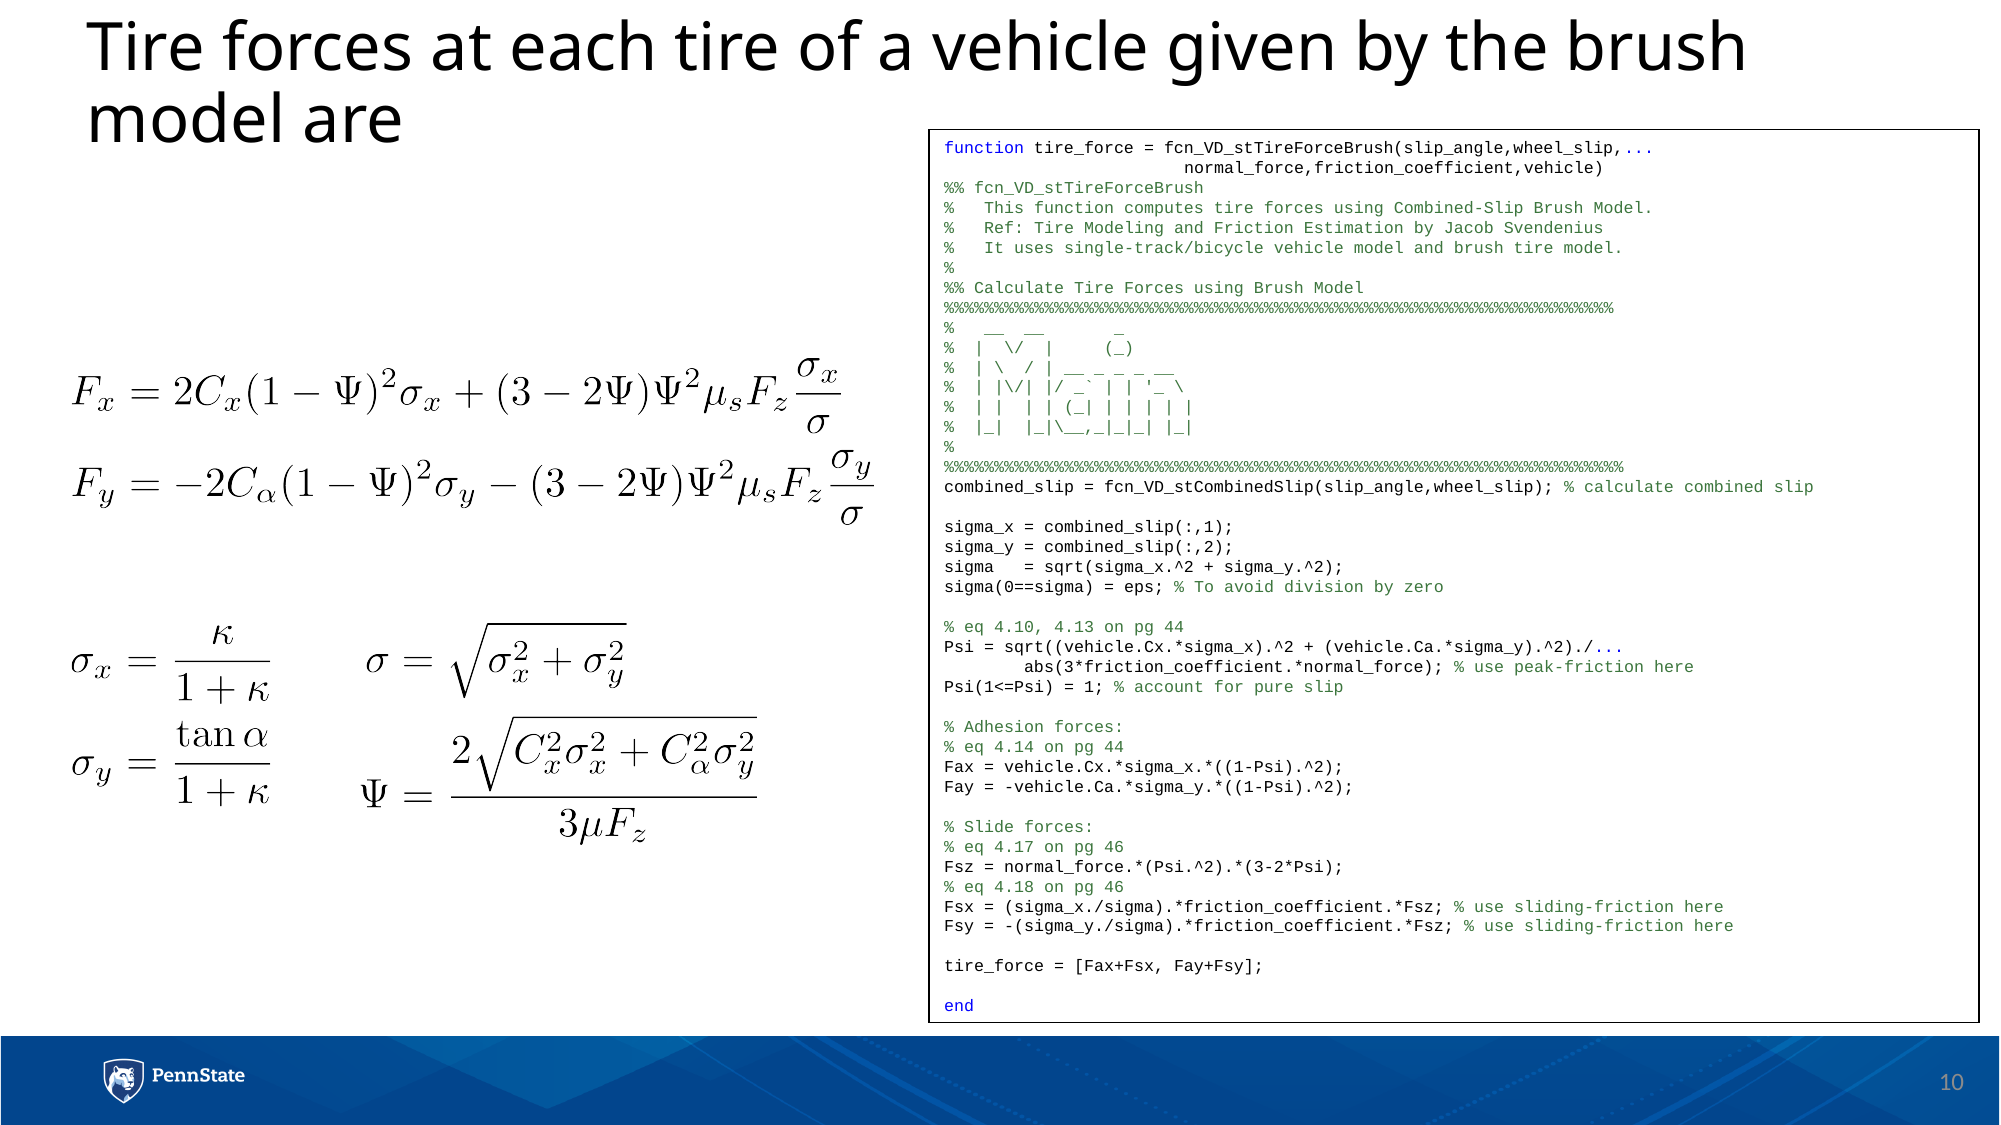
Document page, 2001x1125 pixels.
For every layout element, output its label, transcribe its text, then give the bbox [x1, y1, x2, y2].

picture [0, 1036, 2000, 1125]
text_box function tire_force = fcn_VD_stTireForceBrush(slip_angle,wheel_slip,... normal_force,friction_coefficient,vehicle) %% fcn_VD_stTireForceBrush % This function computes tire forces using Combined-Slip Brush Model. % Ref: Tire Modeling and Friction Estimation by Jacob Svendenius % It uses single-track/bicycle vehicle model and brush tire model. % %% Calculate Tire Forces using Brush Model %%%%%%%%%%%%%%%%%%%%%%%%%%%%%%%%%%%%%%%%%%%%%%%%%%%%%%%%%%%%%%%%%%% % __ __ _ % | \/ | (_) % | \ / | __ _ _ _ __ % | |\/| |/ _` | | '_ \ % | | | | (_| | | | | | % |_| |_|\__,_|_|_| |_| % %%%%%%%%%%%%%%%%%%%%%%%%%%%%%%%%%%%%%%%%%%%%%%%%%%%%%%%%%%%%%%%%%%%% combined_slip = fcn_VD_stCombinedSlip(slip_angle,wheel_slip); % calculate combined slip sigma_x = combined_slip(:,1); sigma_y = combined_slip(:,2); sigma = sqrt(sigma_x.^2 + sigma_y.^2); sigma(0==sigma) = eps; % To avoid division by zero % eq 4.10, 4.13 on pg 44 Psi = sqrt((vehicle.Cx.*sigma_x).^2 + (vehicle.Ca.*sigma_y).^2)./... abs(3*friction_coefficient.*normal_force); % use peak-friction here Psi(1<=Psi) = 1; % account for pure slip % Adhesion forces: % eq 4.14 on pg 44 Fax = vehicle.Cx.*sigma_x.*((1-Psi).^2); Fay = -vehicle.Ca.*sigma_y.*((1-Psi).^2); % Slide forces: % eq 4.17 on pg 46 Fsz = normal_force.*(Psi.^2).*(3-2*Psi); % eq 4.18 on pg 46 Fsx = (sigma_x./sigma).*friction_coefficient.*Fsz; % use sliding-friction here Fsy = -(sigma_y./sigma).*friction_coefficient.*Fsz; % use sliding-friction here tire_force = [Fax+Fsx, Fay+Fsy]; end [929, 129, 1980, 1023]
title Tire forces at each tire of a vehicle given by the brush model are [71, 17, 1925, 153]
picture [71, 623, 786, 854]
slide_number 10 [1745, 1053, 1980, 1108]
picture [71, 358, 904, 533]
